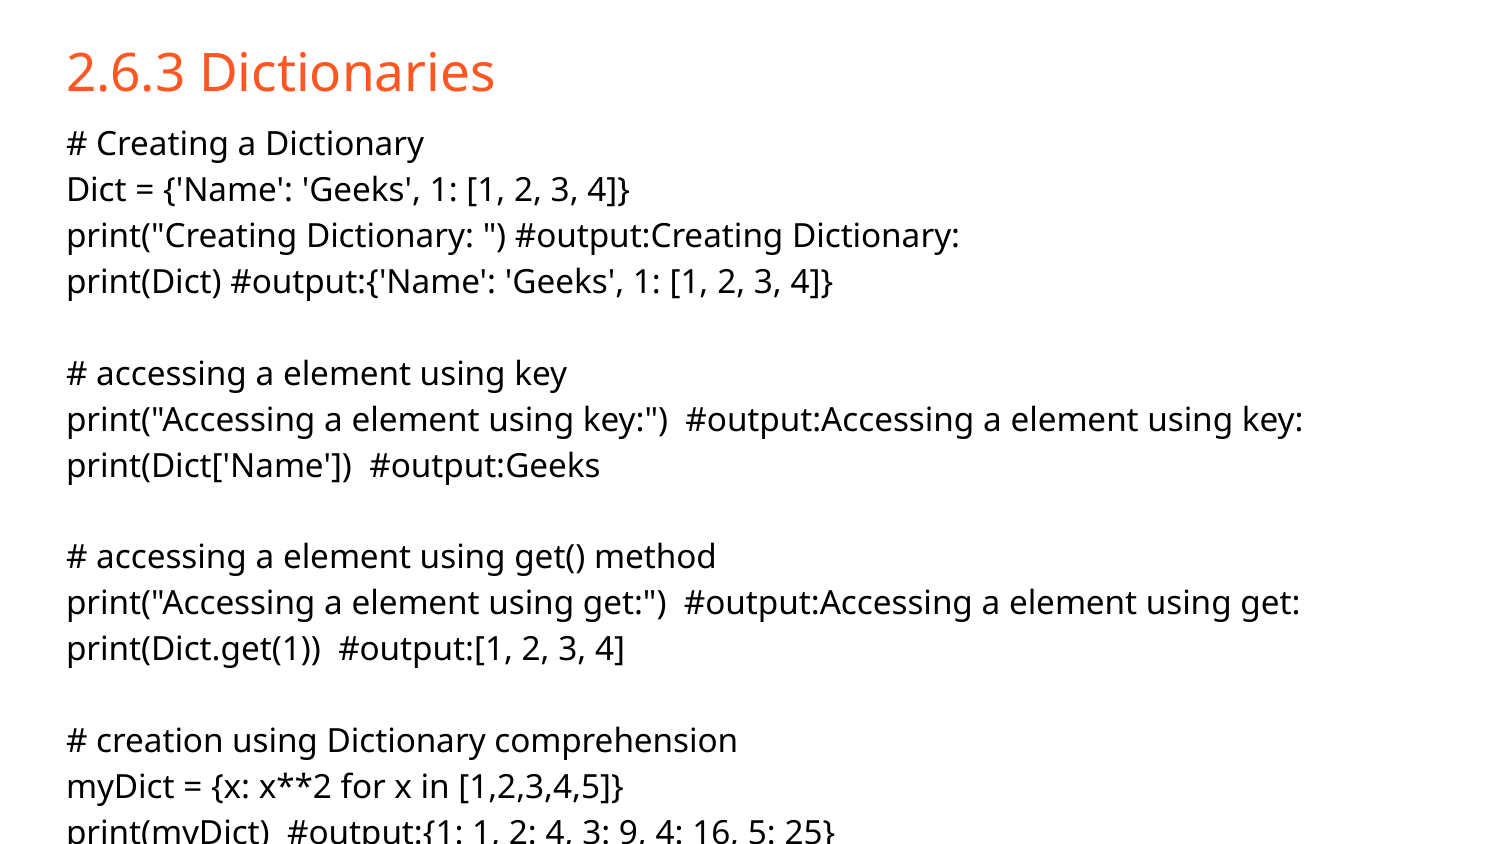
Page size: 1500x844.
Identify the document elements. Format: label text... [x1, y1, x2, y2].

title 2.6.3 Dictionaries [51, 23, 1449, 117]
list # Creating a Dictionary Dict = {'Name': 'Geeks', 1: [1, 2, 3, 4]} print("Creating Dictionary: ") #output:Creating Dictionary: print(Dict) #output:{'Name': 'Geeks', 1: [1, 2, 3, 4]} # accessing a element using key print("Accessing a element using key:") #output:Accessing a element using key: print(Dict['Name']) #output:Geeks # accessing a element using get() method print("Accessing a element using get:") #output:Accessing a element using get: print(Dict.get(1)) #output:[1, 2, 3, 4] # creation using Dictionary comprehension myDict = {x: x**2 for x in [1,2,3,4,5]} print(myDict) #output:{1: 1, 2: 4, 3: 9, 4: 16, 5: 25} [51, 101, 1429, 662]
